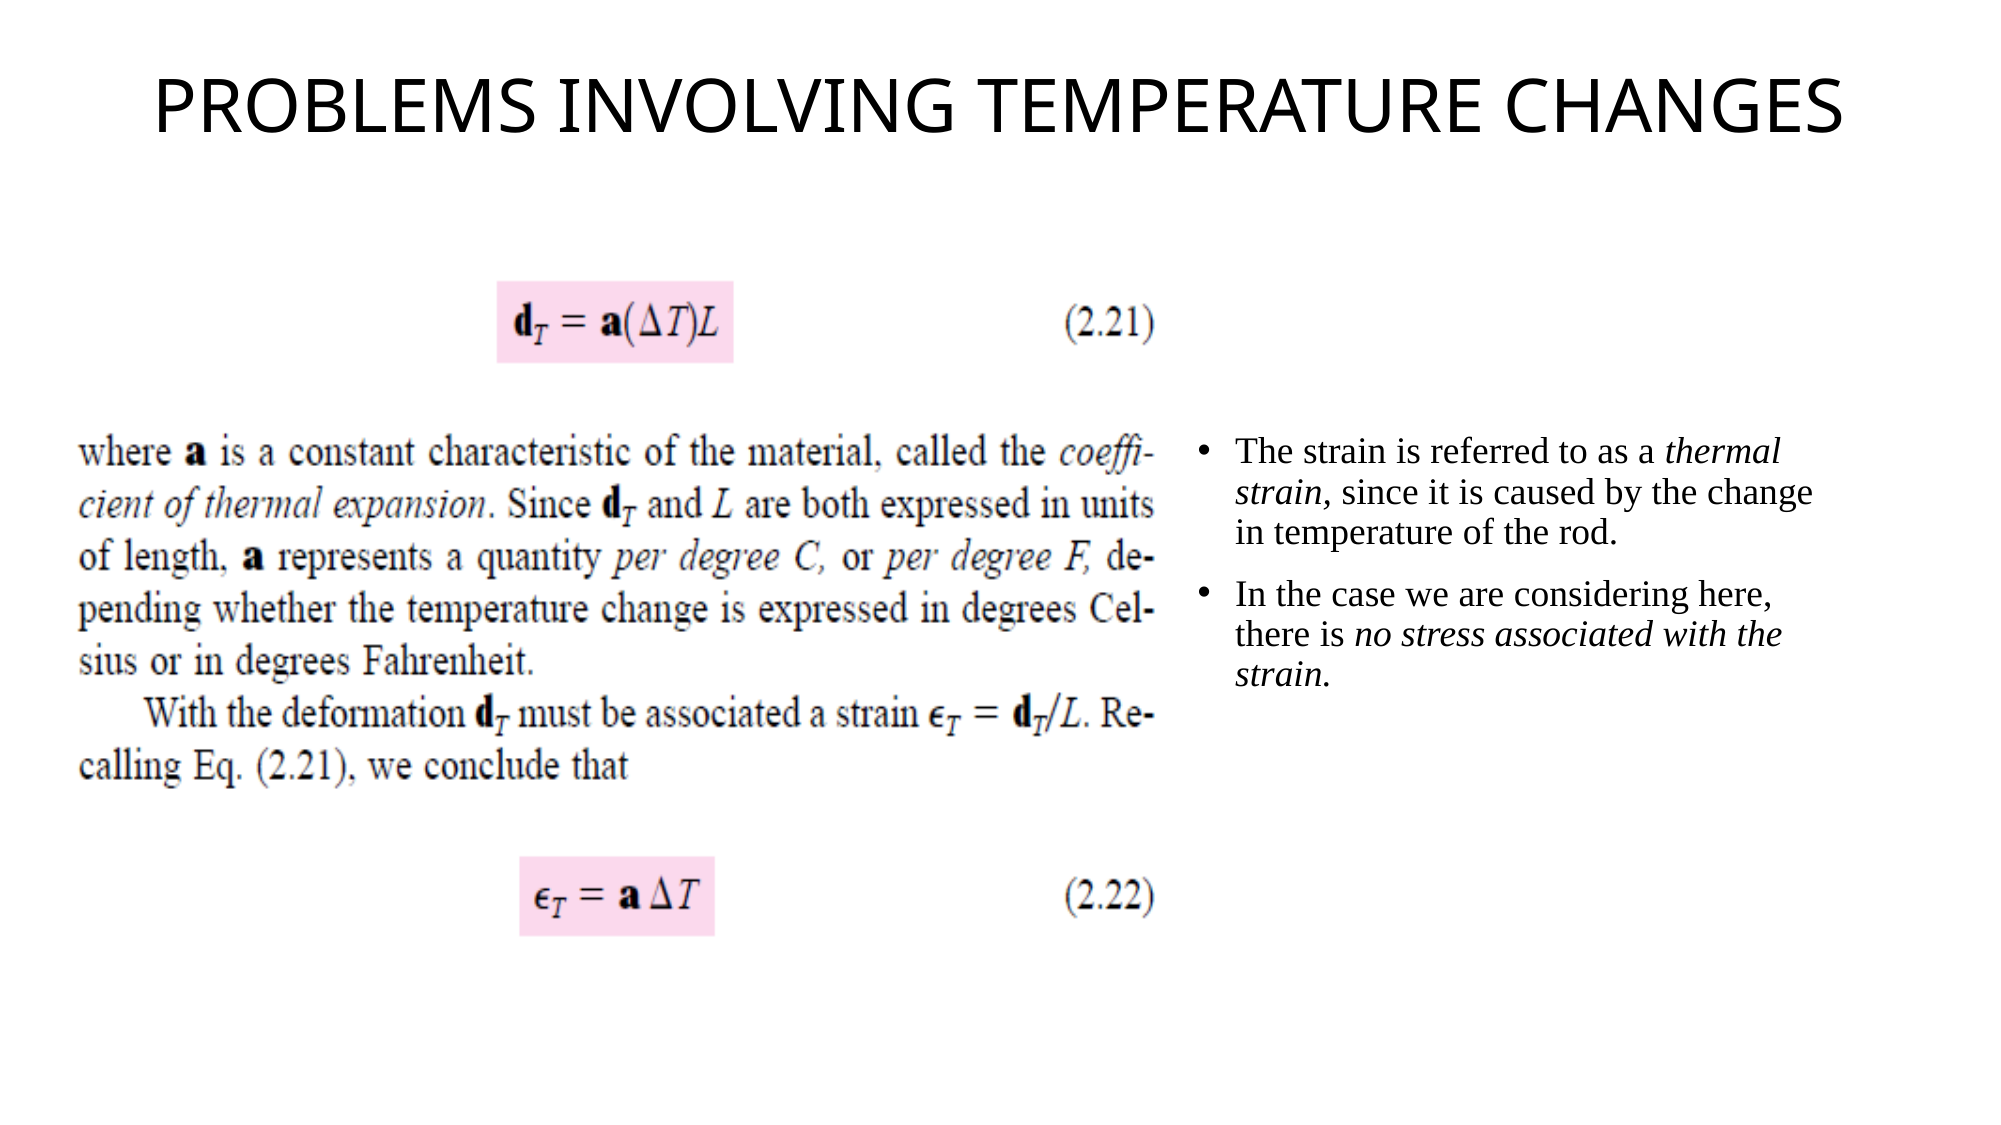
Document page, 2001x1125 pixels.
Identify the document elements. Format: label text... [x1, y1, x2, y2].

list The strain is referred to as a thermal strain, since it is caused by the change in temperature of the rod. In the case we are considering here, there is no stress associated with the strain. [1182, 423, 1863, 1014]
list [54, 234, 1183, 939]
title PROBLEMS INVOLVING TEMPERATURE CHANGES [137, 59, 1863, 157]
